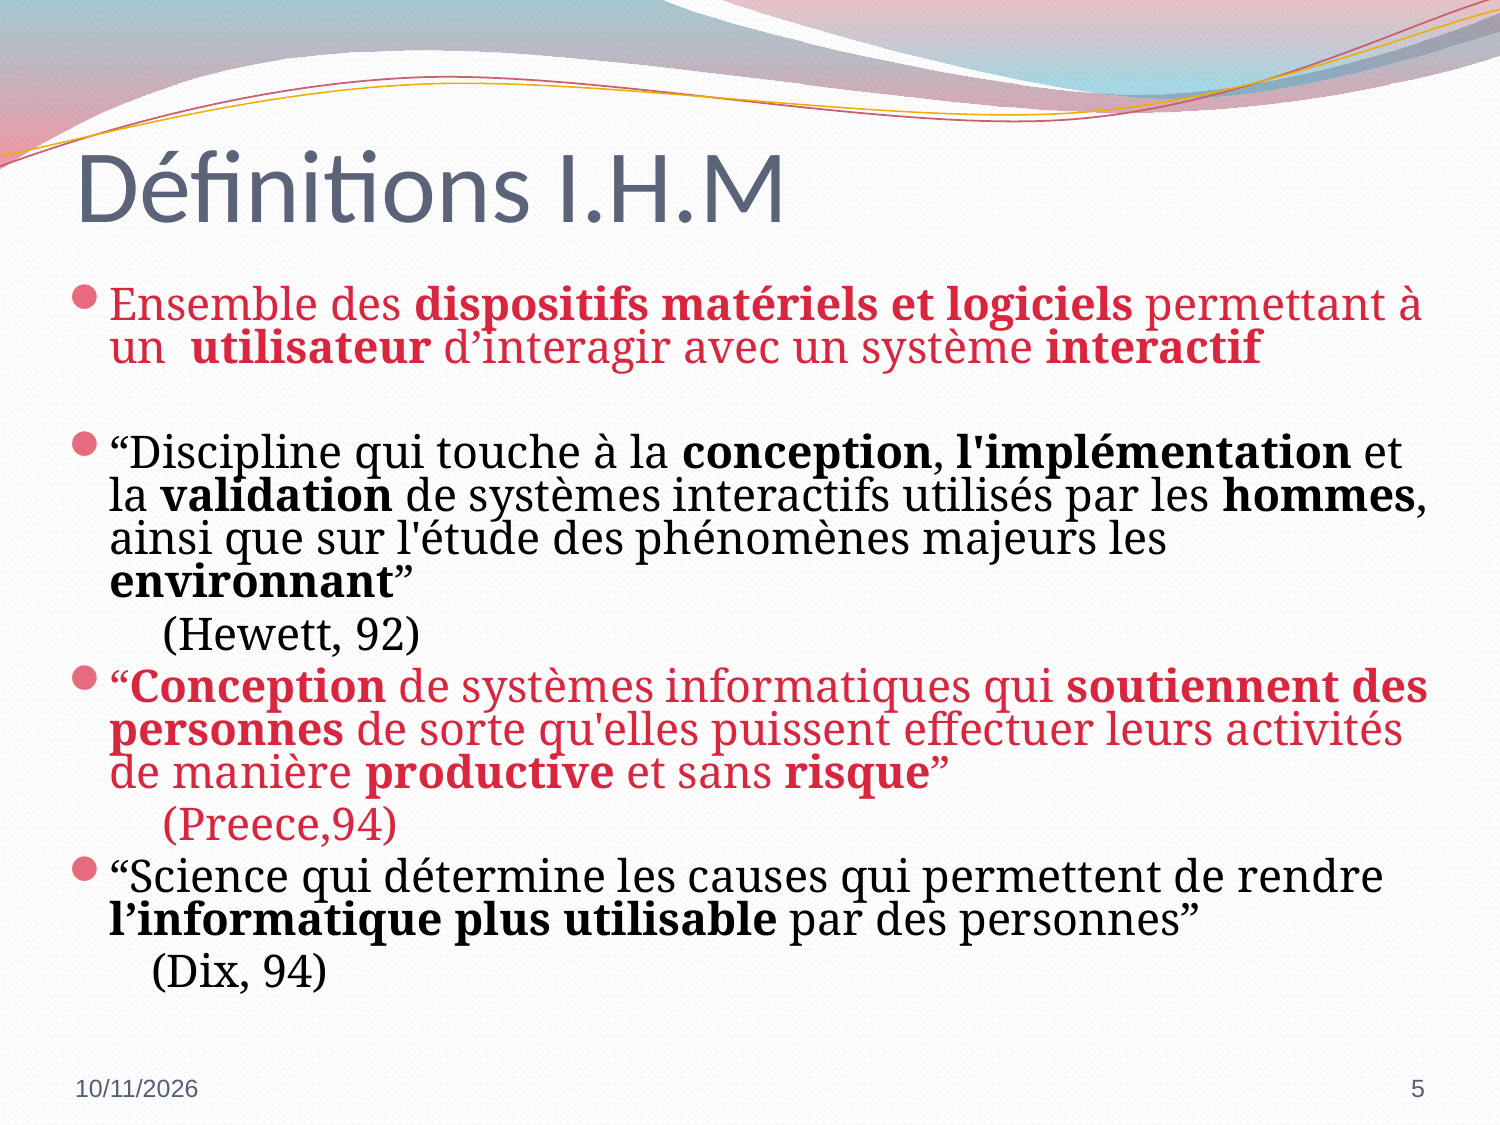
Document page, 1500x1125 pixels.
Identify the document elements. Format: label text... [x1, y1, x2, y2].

list Ensemble des dispositifs matériels et logiciels permettant à un utilisateur d’interagir avec un système interactif “Discipline qui touche à la conception, l'implémentation et la validation de systèmes interactifs utilisés par les hommes, ainsi que sur l'étude des phénomènes majeurs les environnant” (Hewett, 92) “Conception de systèmes informatiques qui soutiennent des personnes de sorte qu'elles puissent effectuer leurs activités de manière productive et sans risque” (Preece,94) “Science qui détermine les causes qui permettent de rendre l’informatique plus utilisable par des personnes” (Dix, 94) [53, 278, 1450, 1012]
slide_number 5 [1299, 1042, 1425, 1103]
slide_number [75, 1042, 425, 1103]
title Définitions I.H.M [75, 75, 1425, 244]
